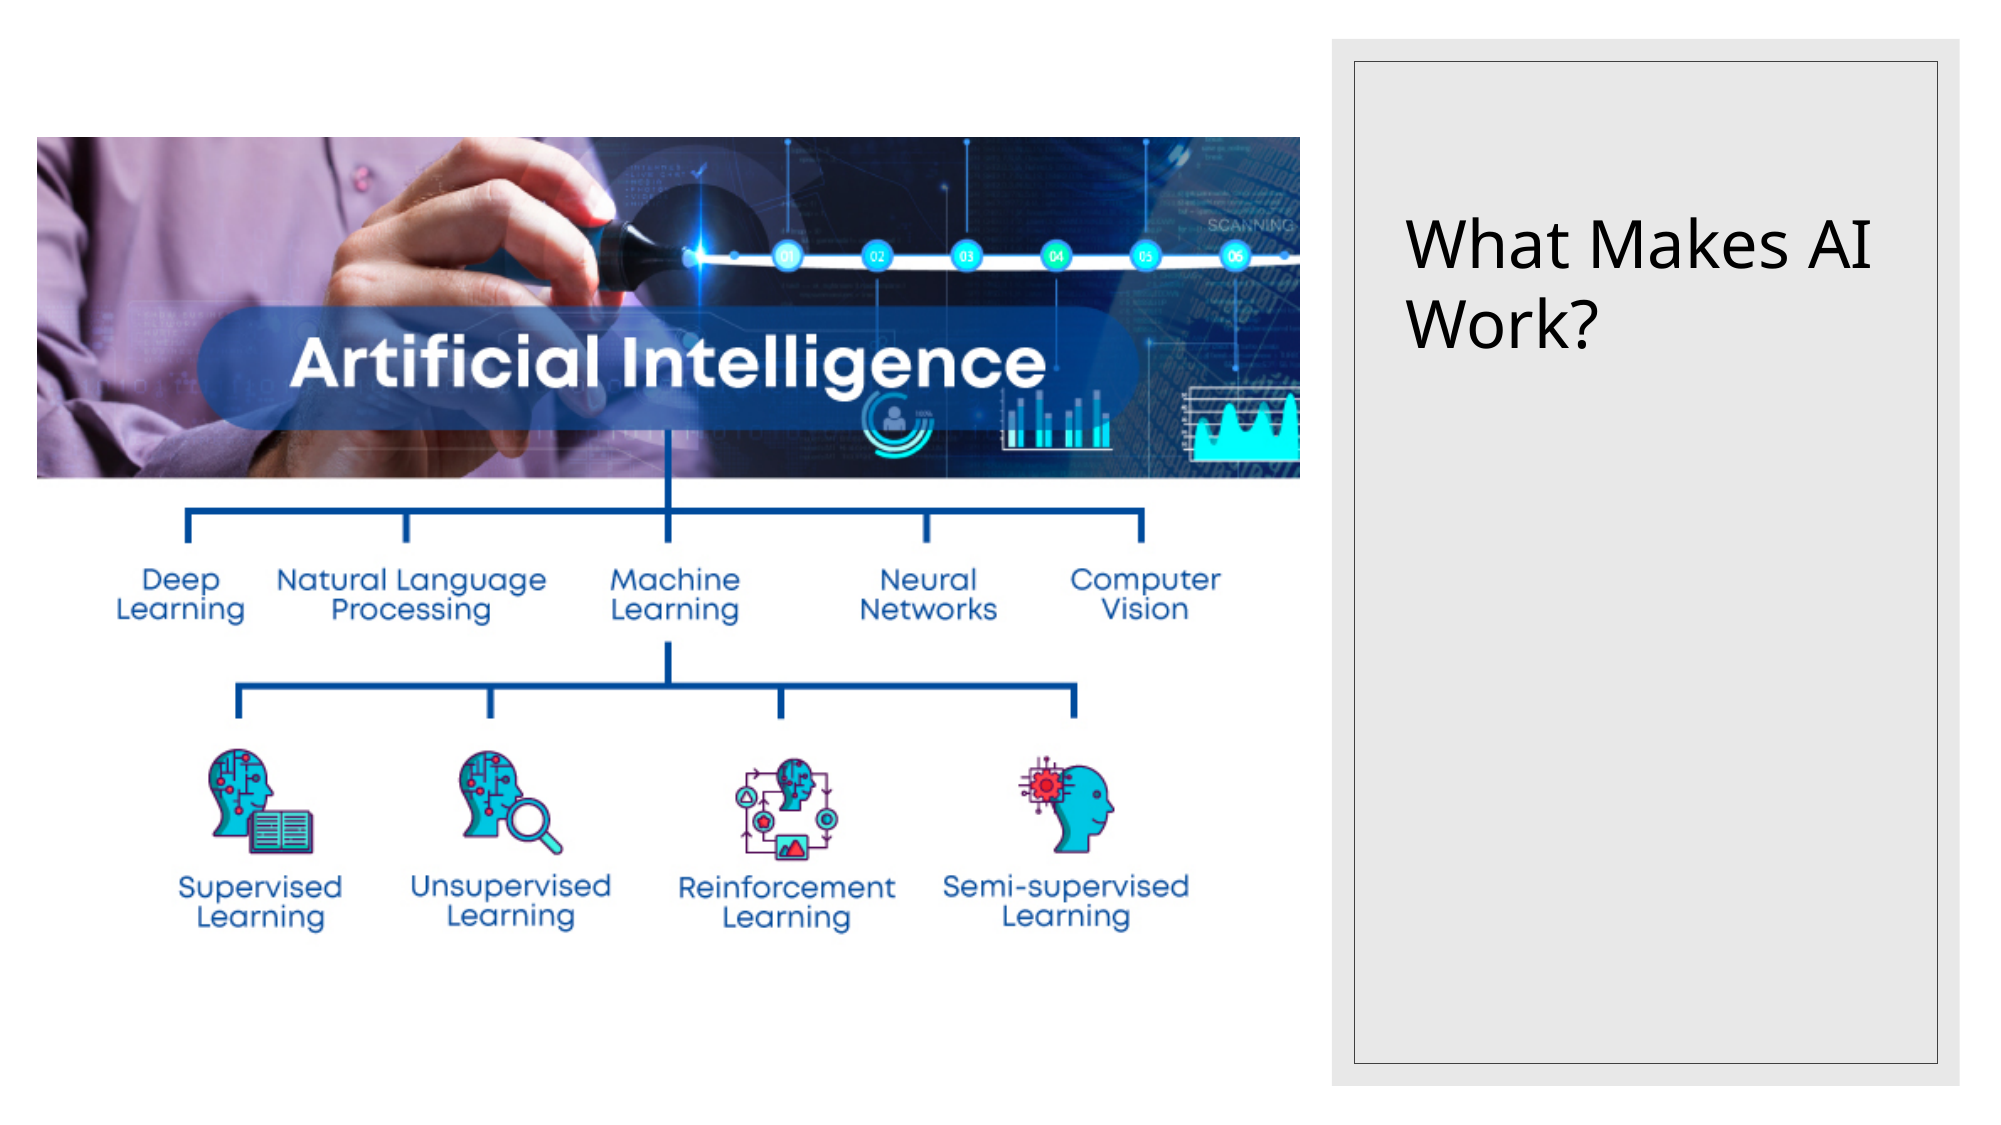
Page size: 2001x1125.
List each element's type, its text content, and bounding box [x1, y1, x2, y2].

title What Makes AI Work? [1390, 98, 1907, 369]
picture [37, 137, 1300, 988]
